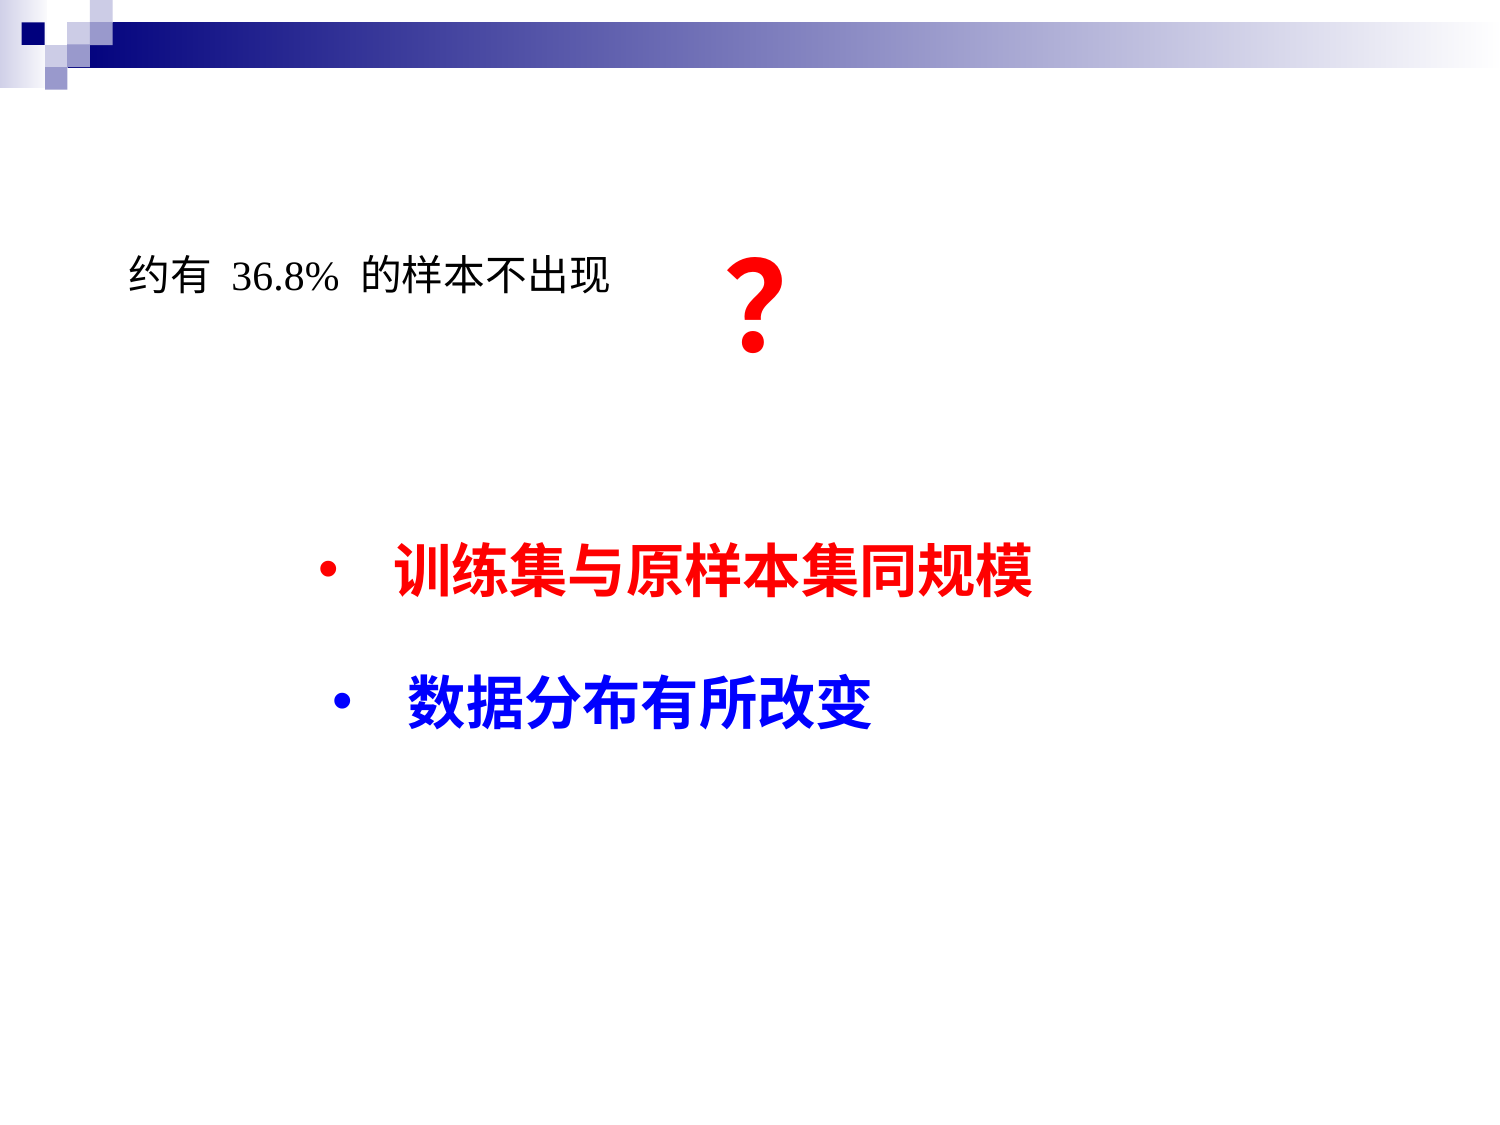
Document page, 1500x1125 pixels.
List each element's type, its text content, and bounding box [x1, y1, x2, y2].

text_box ？ [709, 219, 864, 385]
text_box 训练集与原样本集同规模 [318, 548, 1035, 604]
text_box 数据分布有所改变 [318, 658, 889, 744]
text_box 约有 36.8% 的样本不出现 [128, 248, 611, 300]
